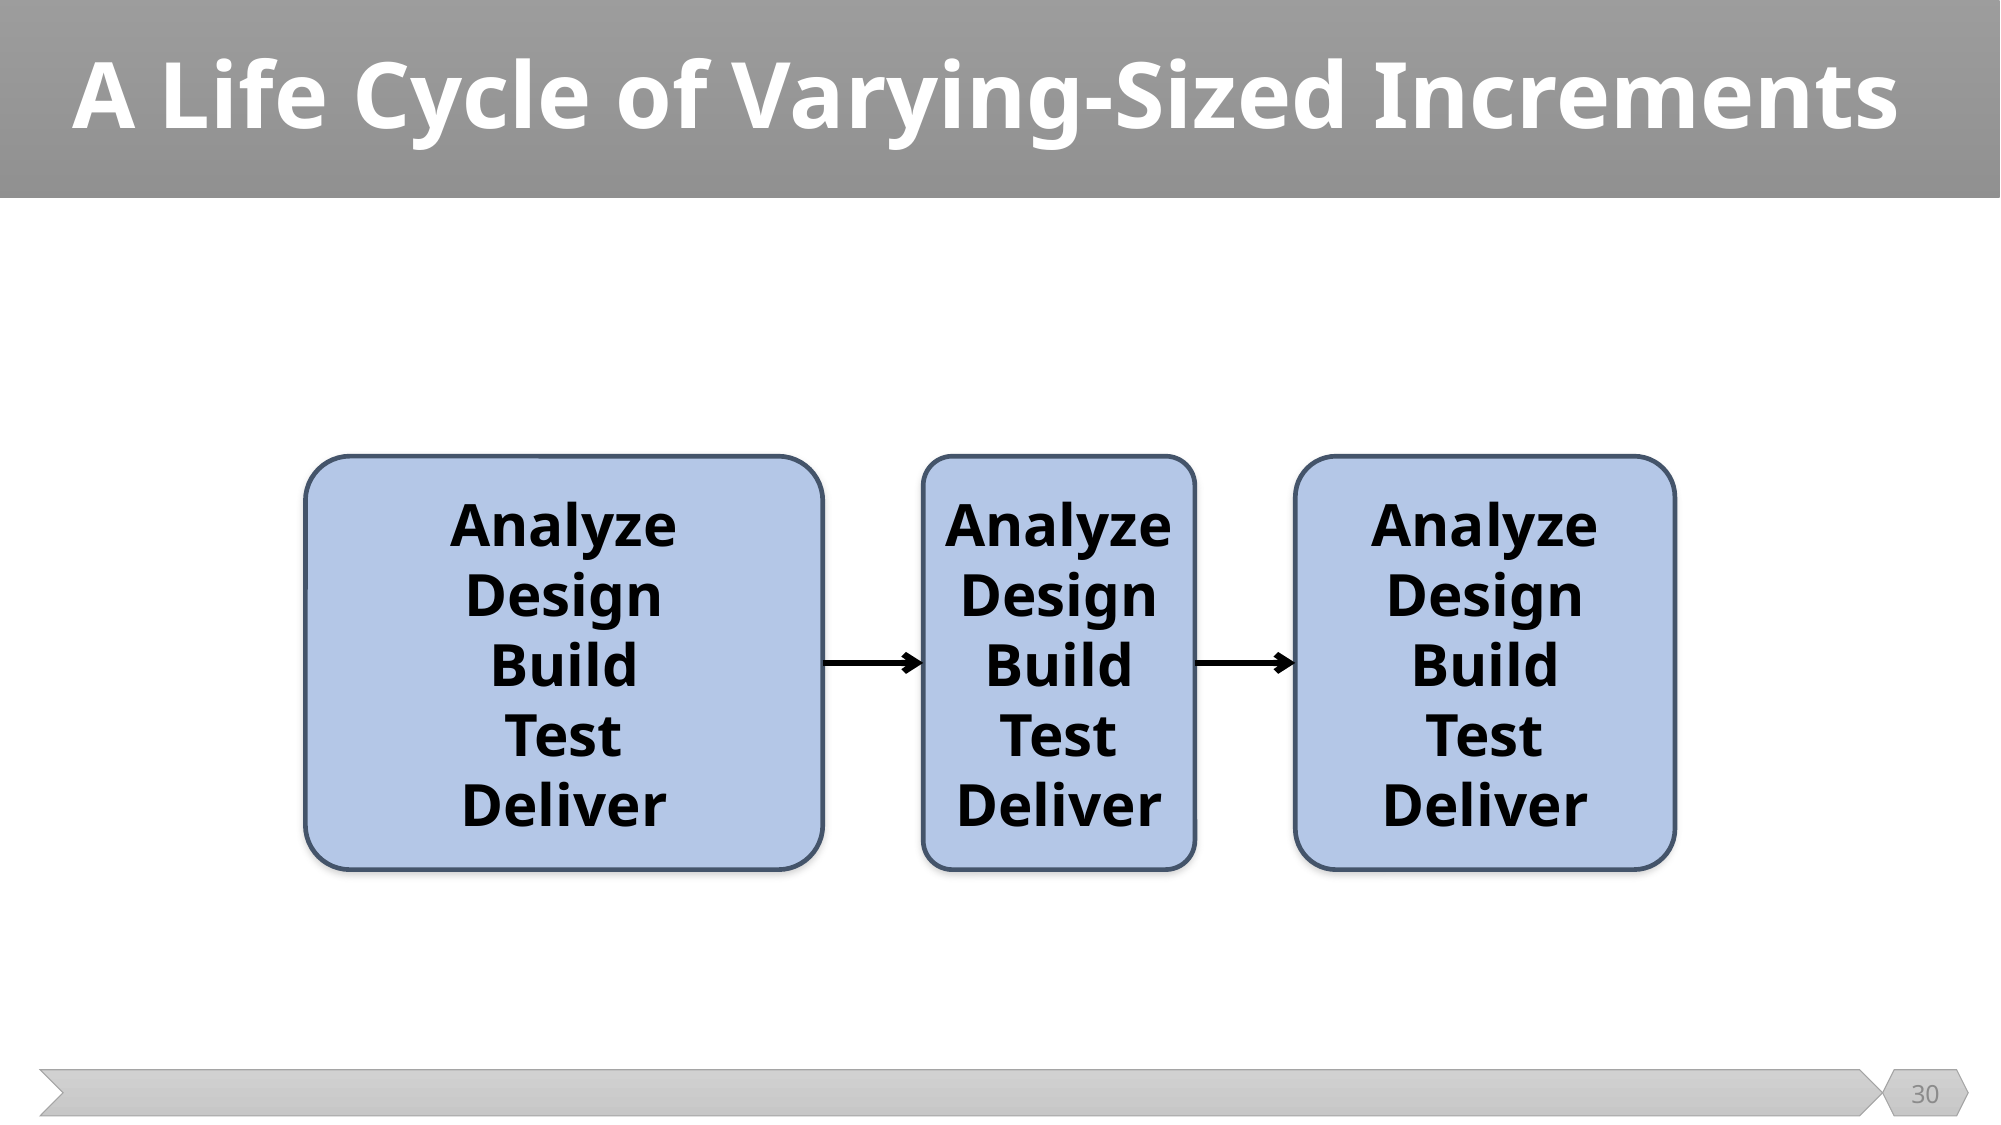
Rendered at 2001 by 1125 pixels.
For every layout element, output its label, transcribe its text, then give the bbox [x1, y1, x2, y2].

text_box Analyze Design Build Test Deliver [305, 456, 823, 870]
title A Life Cycle of Varying-Sized Increments [56, 0, 1969, 199]
text_box Analyze Design Build Test Deliver [923, 456, 1195, 870]
text_box Analyze Design Build Test Deliver [1295, 456, 1675, 870]
slide_number 30 [1882, 1065, 1969, 1125]
